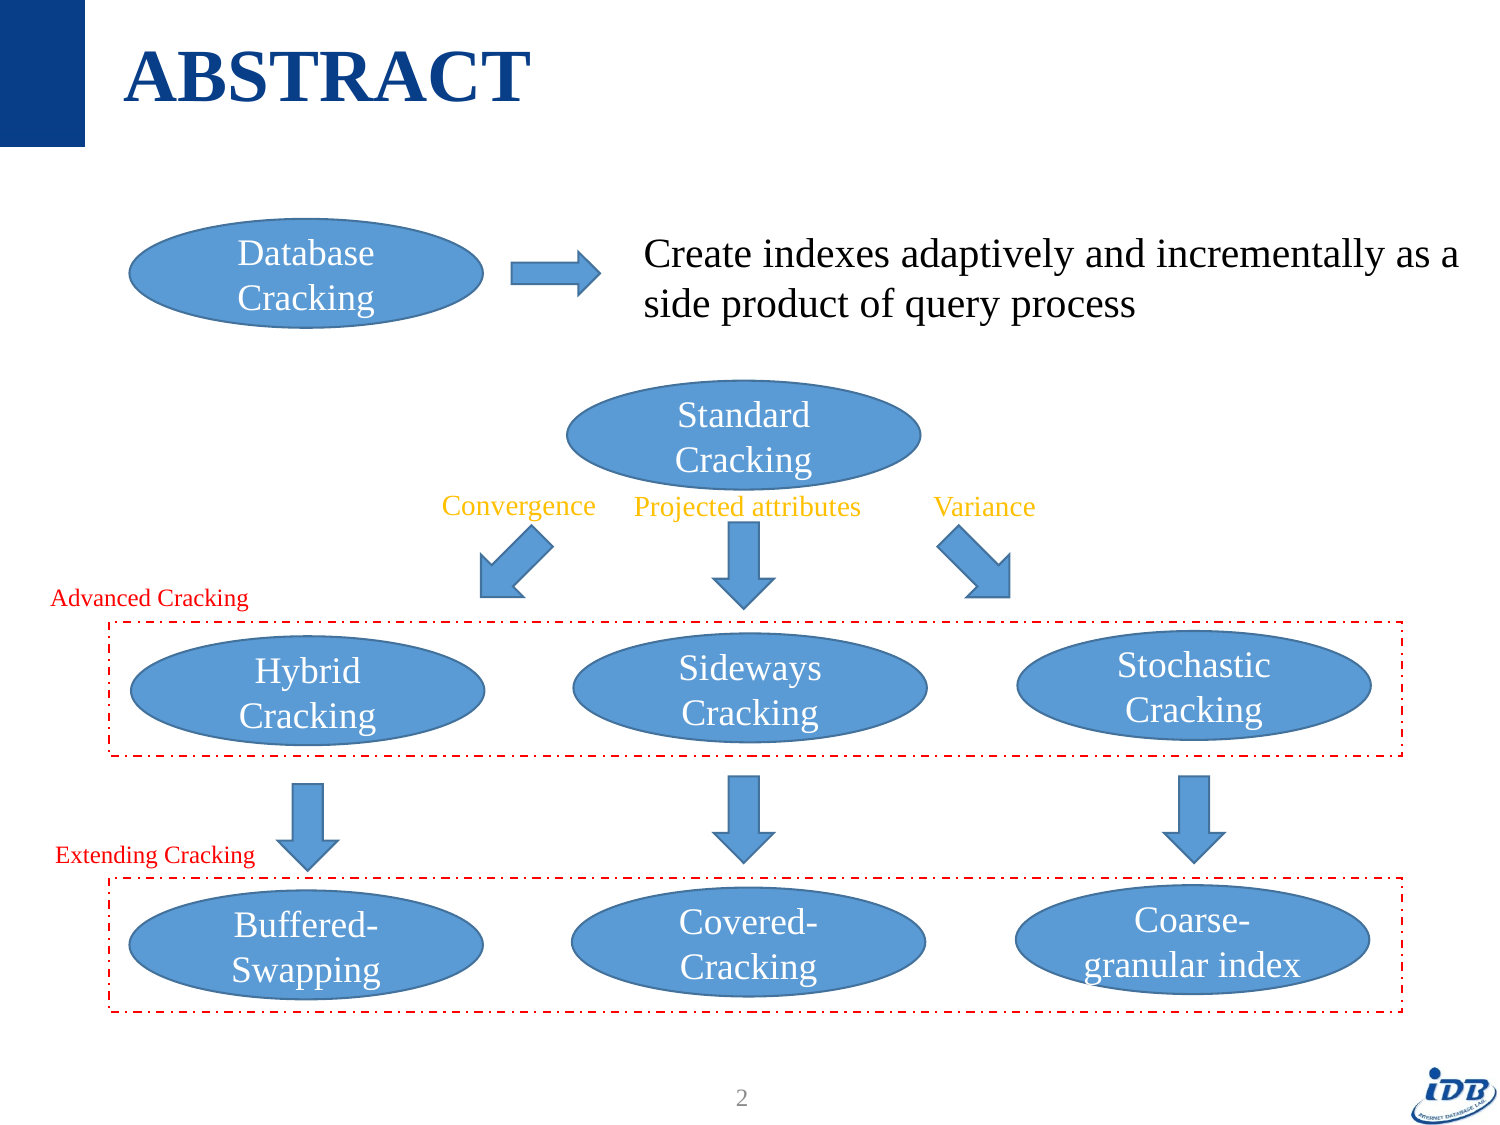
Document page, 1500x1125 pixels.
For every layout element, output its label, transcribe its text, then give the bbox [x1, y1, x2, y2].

text_box [108, 877, 1403, 1013]
text_box [935, 530, 1011, 599]
text_box [108, 621, 1403, 757]
text_box Database Cracking [128, 217, 484, 329]
text_box [510, 249, 602, 298]
text_box Advanced Cracking [35, 573, 436, 619]
text_box Standard Cracking [566, 379, 922, 479]
text_box Variance [918, 479, 1164, 530]
picture [0, 0, 85, 147]
text_box [1161, 775, 1227, 865]
text_box Convergence [427, 479, 619, 529]
text_box Create indexes adaptively and incrementally as a side product of query process [628, 218, 1477, 334]
text_box [711, 775, 777, 865]
picture [1411, 1067, 1497, 1125]
text_box [291, 783, 324, 830]
title ABSTRACT [108, 15, 1379, 140]
slide_number 2 [573, 1076, 911, 1118]
text_box Projected attributes [619, 479, 909, 530]
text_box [129, 885, 1370, 1000]
text_box Extending Cracking [40, 830, 441, 876]
text_box [479, 529, 555, 599]
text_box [130, 631, 1371, 746]
text_box [711, 530, 777, 611]
